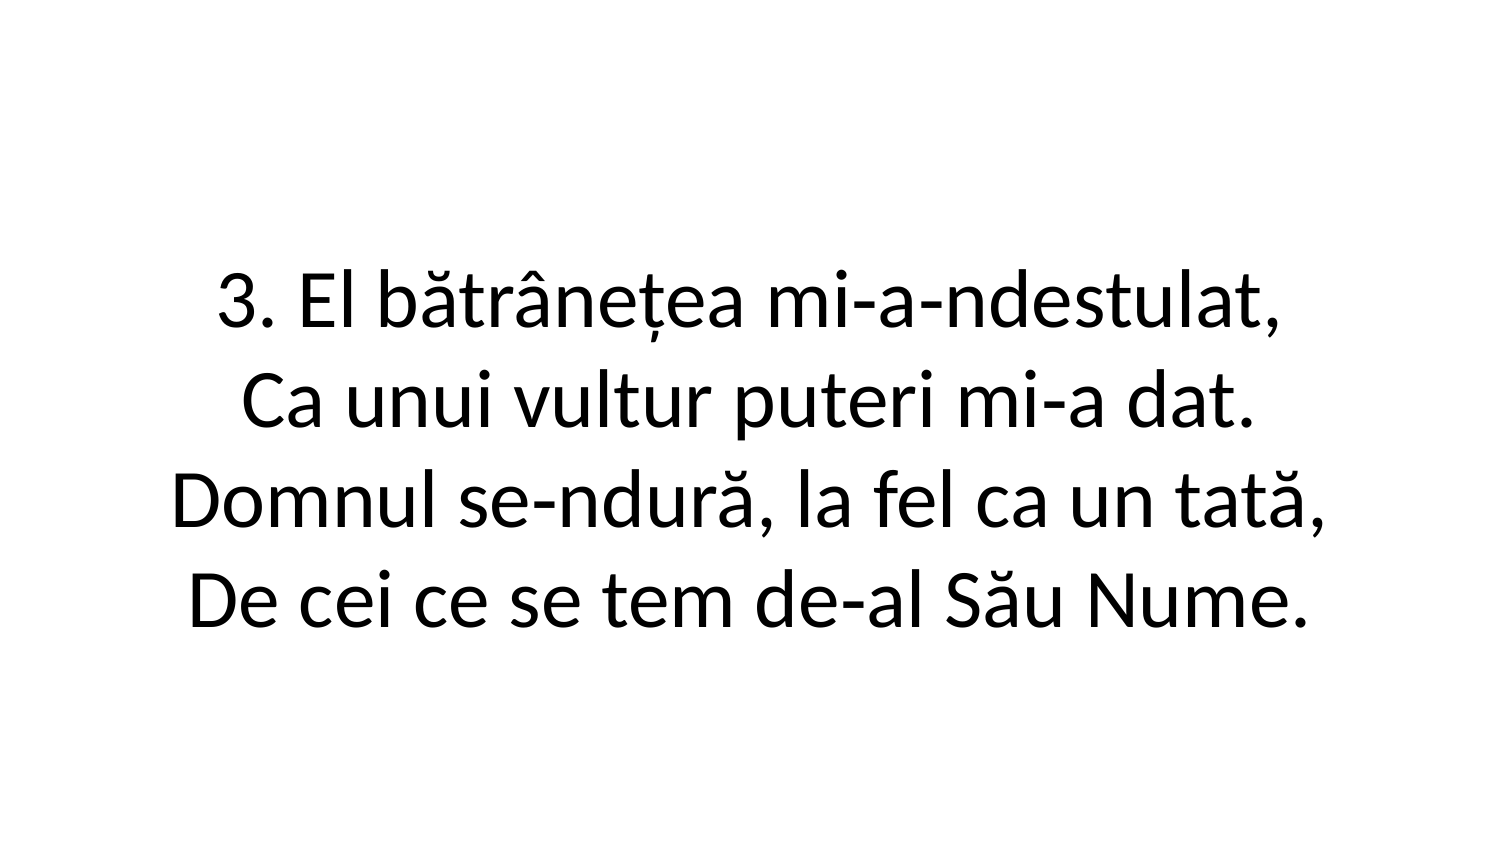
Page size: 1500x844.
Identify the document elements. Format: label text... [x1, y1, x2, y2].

text_box 3. El bătrânețea mi‑a‑ndestulat, Ca unui vultur puteri mi‑a dat. Domnul se‑ndură, la fel ca un tată, De cei ce se tem de‑al Său Nume. [155, 192, 1345, 652]
